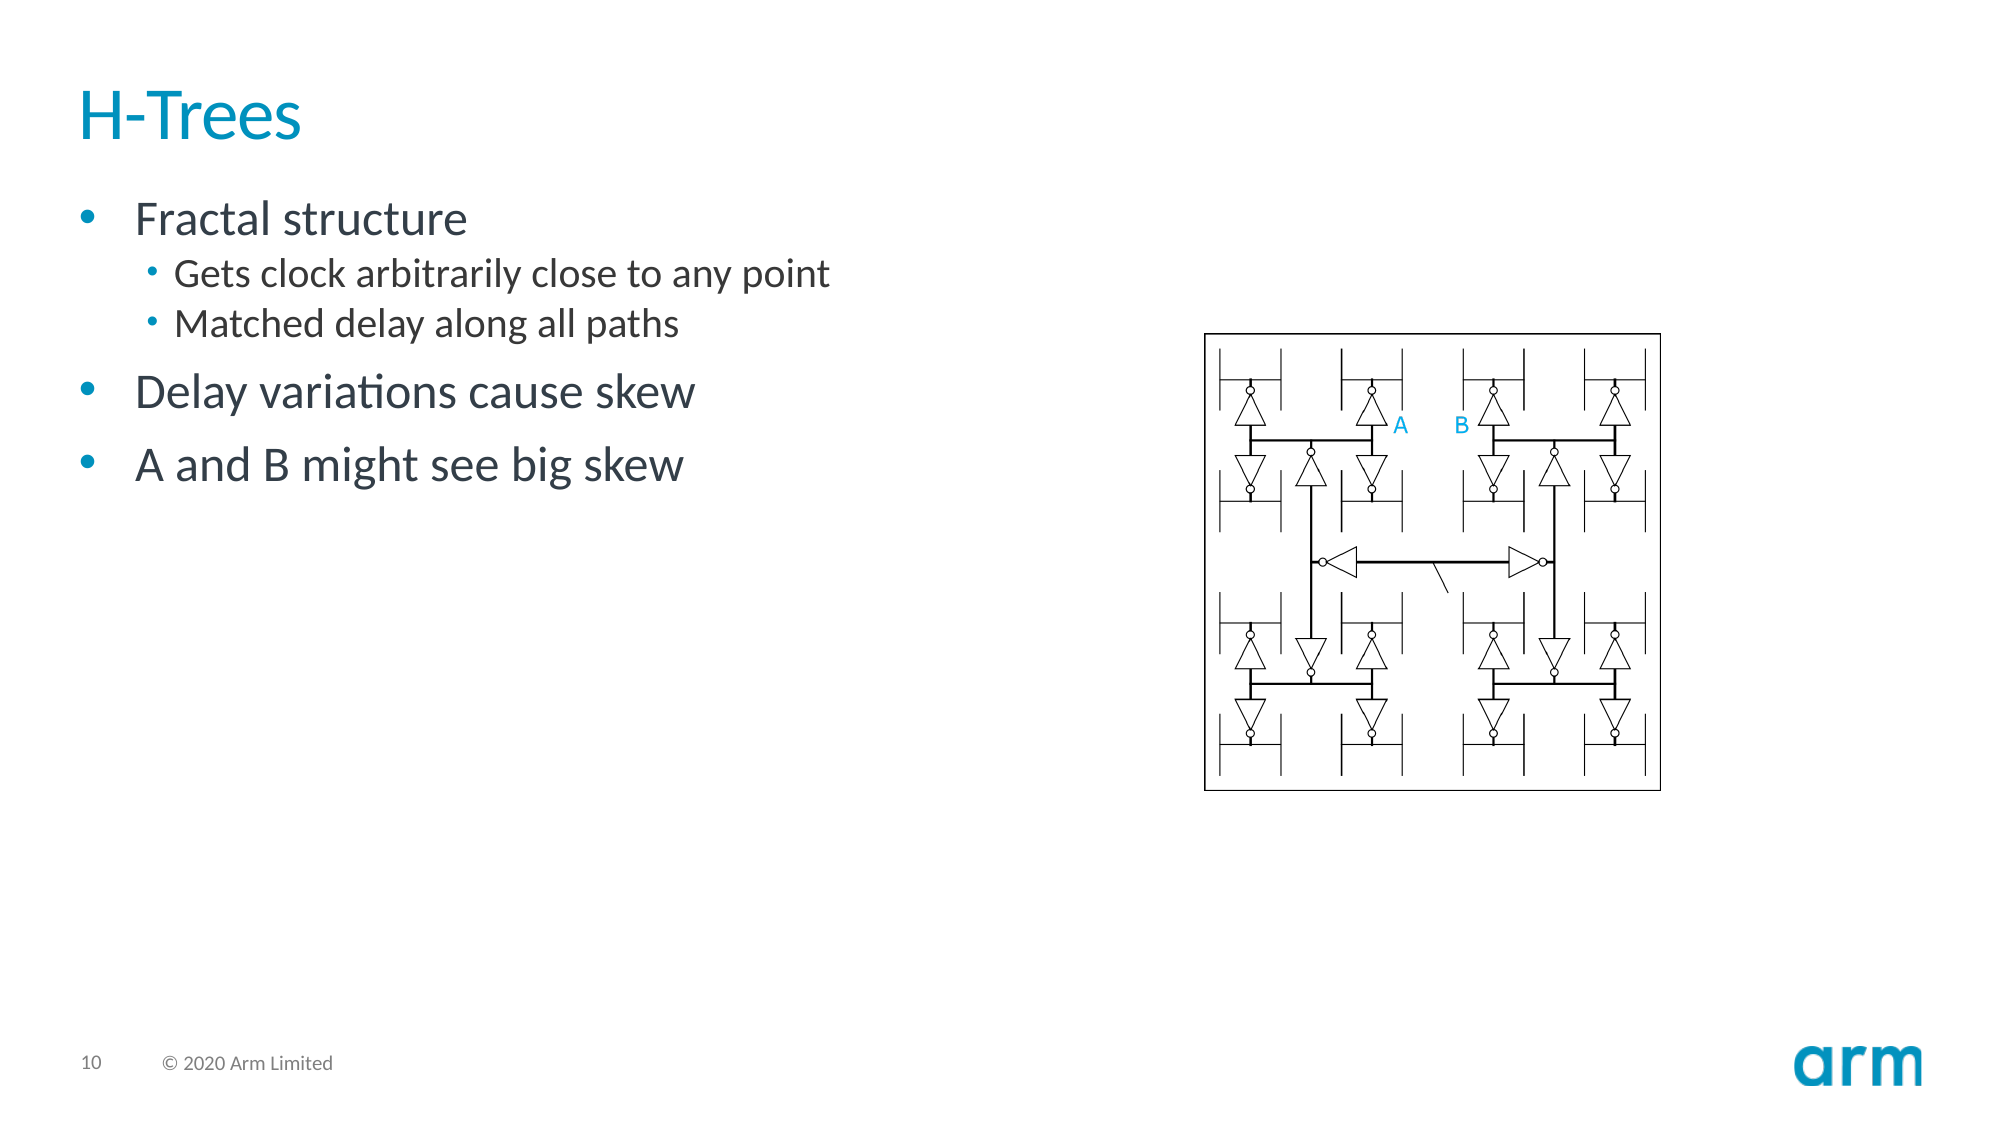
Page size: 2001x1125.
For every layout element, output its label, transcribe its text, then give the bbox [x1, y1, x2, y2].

list Fractal structure Gets clock arbitrarily close to any point Matched delay along all paths Delay variations cause skew A and B might see big skew [78, 185, 1923, 941]
picture [1204, 333, 1661, 792]
title H-Trees [78, 78, 1922, 185]
